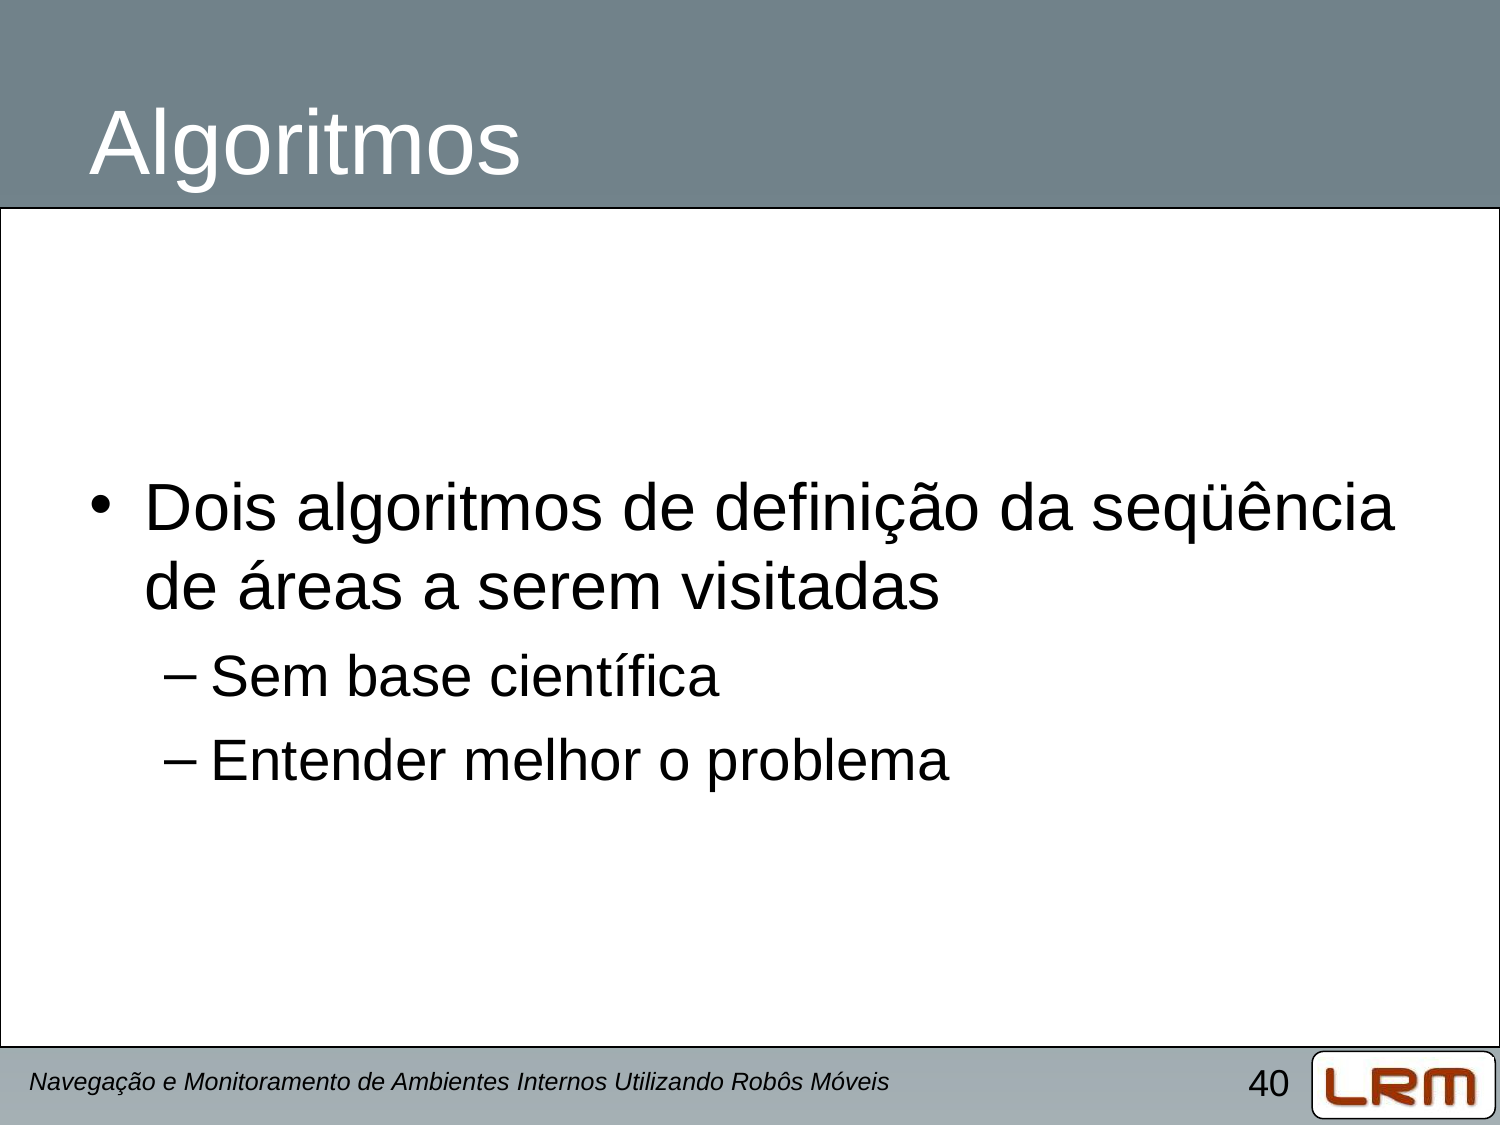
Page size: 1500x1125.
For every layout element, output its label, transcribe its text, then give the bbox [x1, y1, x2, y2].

title Algoritmos [74, 44, 1425, 232]
footer Navegação e Monitoramento de Ambientes Internos Utilizando Robôs Móveis [14, 1057, 1300, 1112]
picture [0, 1048, 1500, 1125]
picture [0, 0, 1500, 207]
list Dois algoritmos de definição da seqüência de áreas a serem visitadas Sem base científica Entender melhor o problema [74, 262, 1425, 1005]
